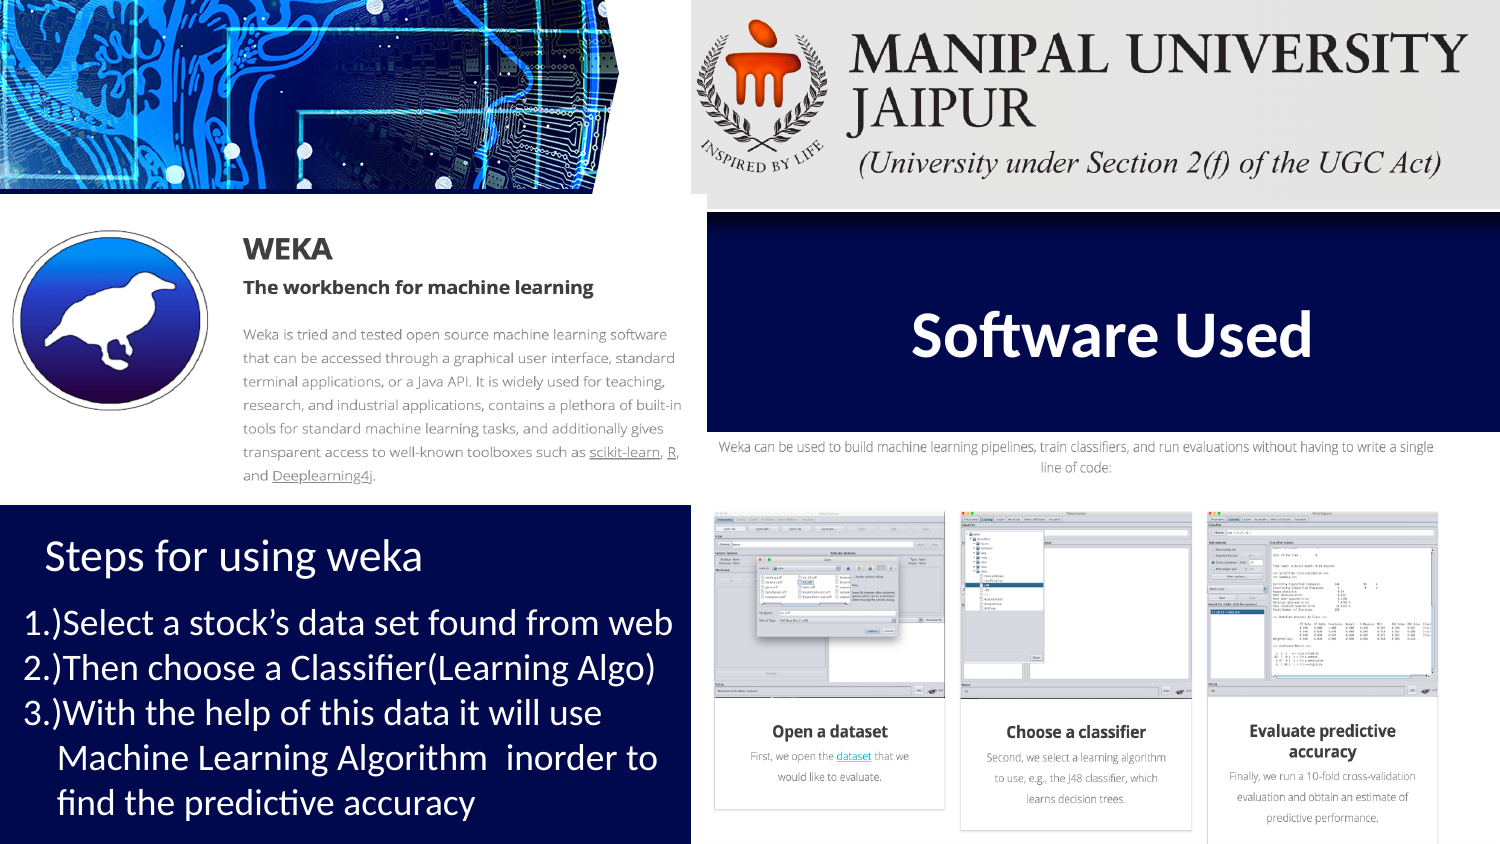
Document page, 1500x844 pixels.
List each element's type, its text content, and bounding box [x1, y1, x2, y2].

text_box [100, 514, 686, 590]
text_box [712, 217, 1429, 349]
text_box [712, 349, 1454, 430]
text_box 1.)Select a stock’s data set found from web 2.)Then choose a Classifier(Learning Algo) 3.)With the help of this data it will use Machine Learning Algorithm inorder to find the predictive accuracy [8, 590, 686, 844]
text_box [76, 514, 100, 518]
text_box Software Used [817, 283, 1409, 349]
picture [0, 0, 1500, 844]
text_box Steps for using weka [29, 518, 511, 589]
